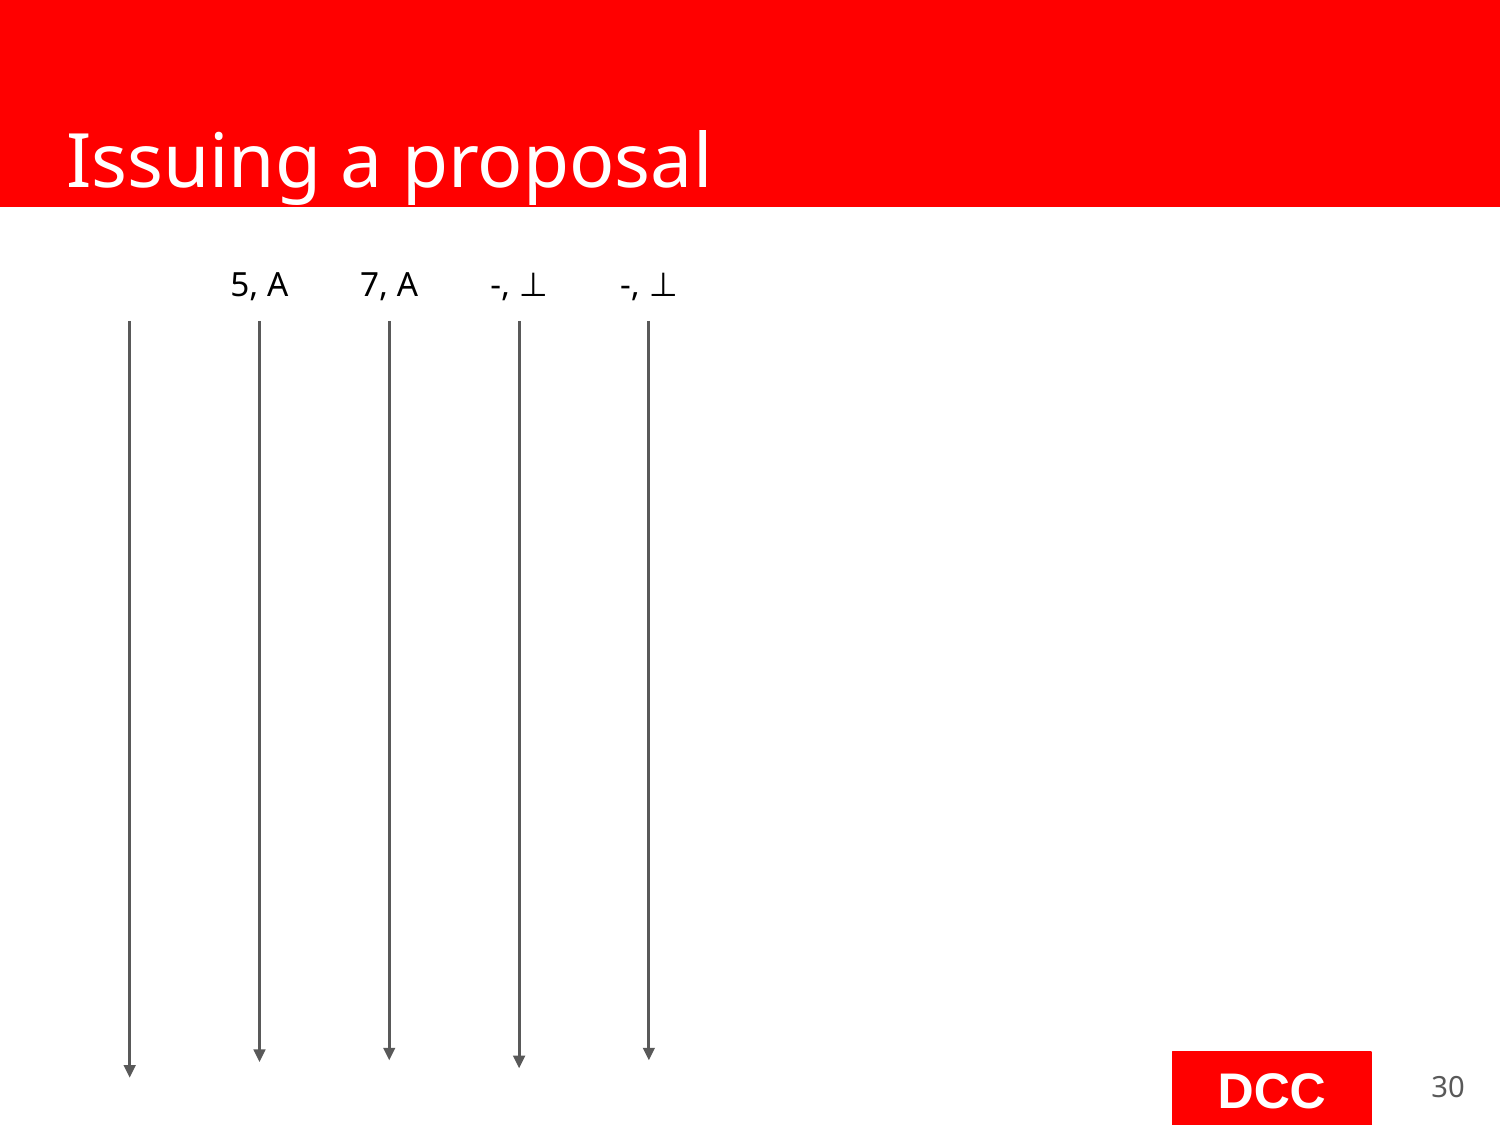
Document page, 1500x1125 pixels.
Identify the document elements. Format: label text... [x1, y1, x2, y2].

title Issuing a proposal [51, 97, 1449, 223]
text_box -, ⊥ [603, 247, 694, 320]
text_box 5, A [214, 247, 305, 320]
text_box 7, A [344, 247, 435, 320]
text_box -, ⊥ [474, 247, 565, 320]
slide_number ‹#› [1389, 1044, 1480, 1125]
